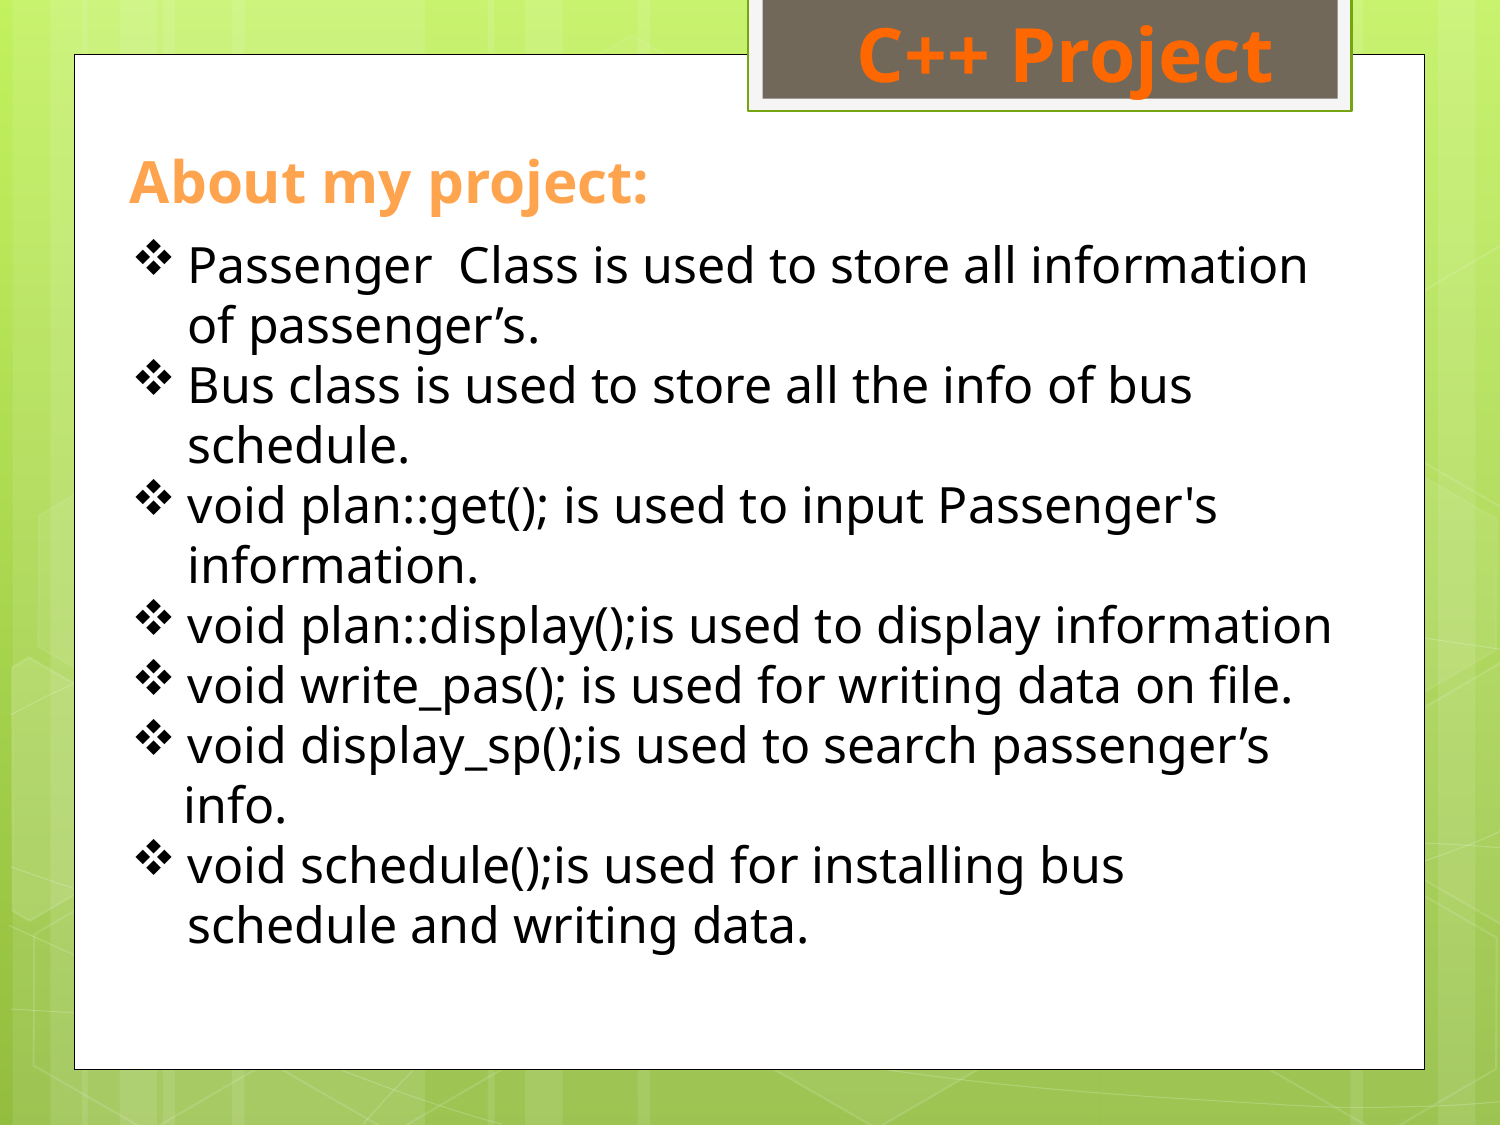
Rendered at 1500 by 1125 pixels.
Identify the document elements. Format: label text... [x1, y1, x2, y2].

text_box Passenger Class is used to store all information of passenger’s. Bus class is used to store all the info of bus schedule. void plan::get(); is used to input Passenger's information. void plan::display();is used to display information void write_pas(); is used for writing data on file. void display_sp();is used to search passenger’s info. void schedule();is used for installing bus schedule and writing data. [116, 226, 1363, 1112]
text_box C++ Project [841, 0, 1289, 105]
text_box About my project: [115, 137, 665, 223]
